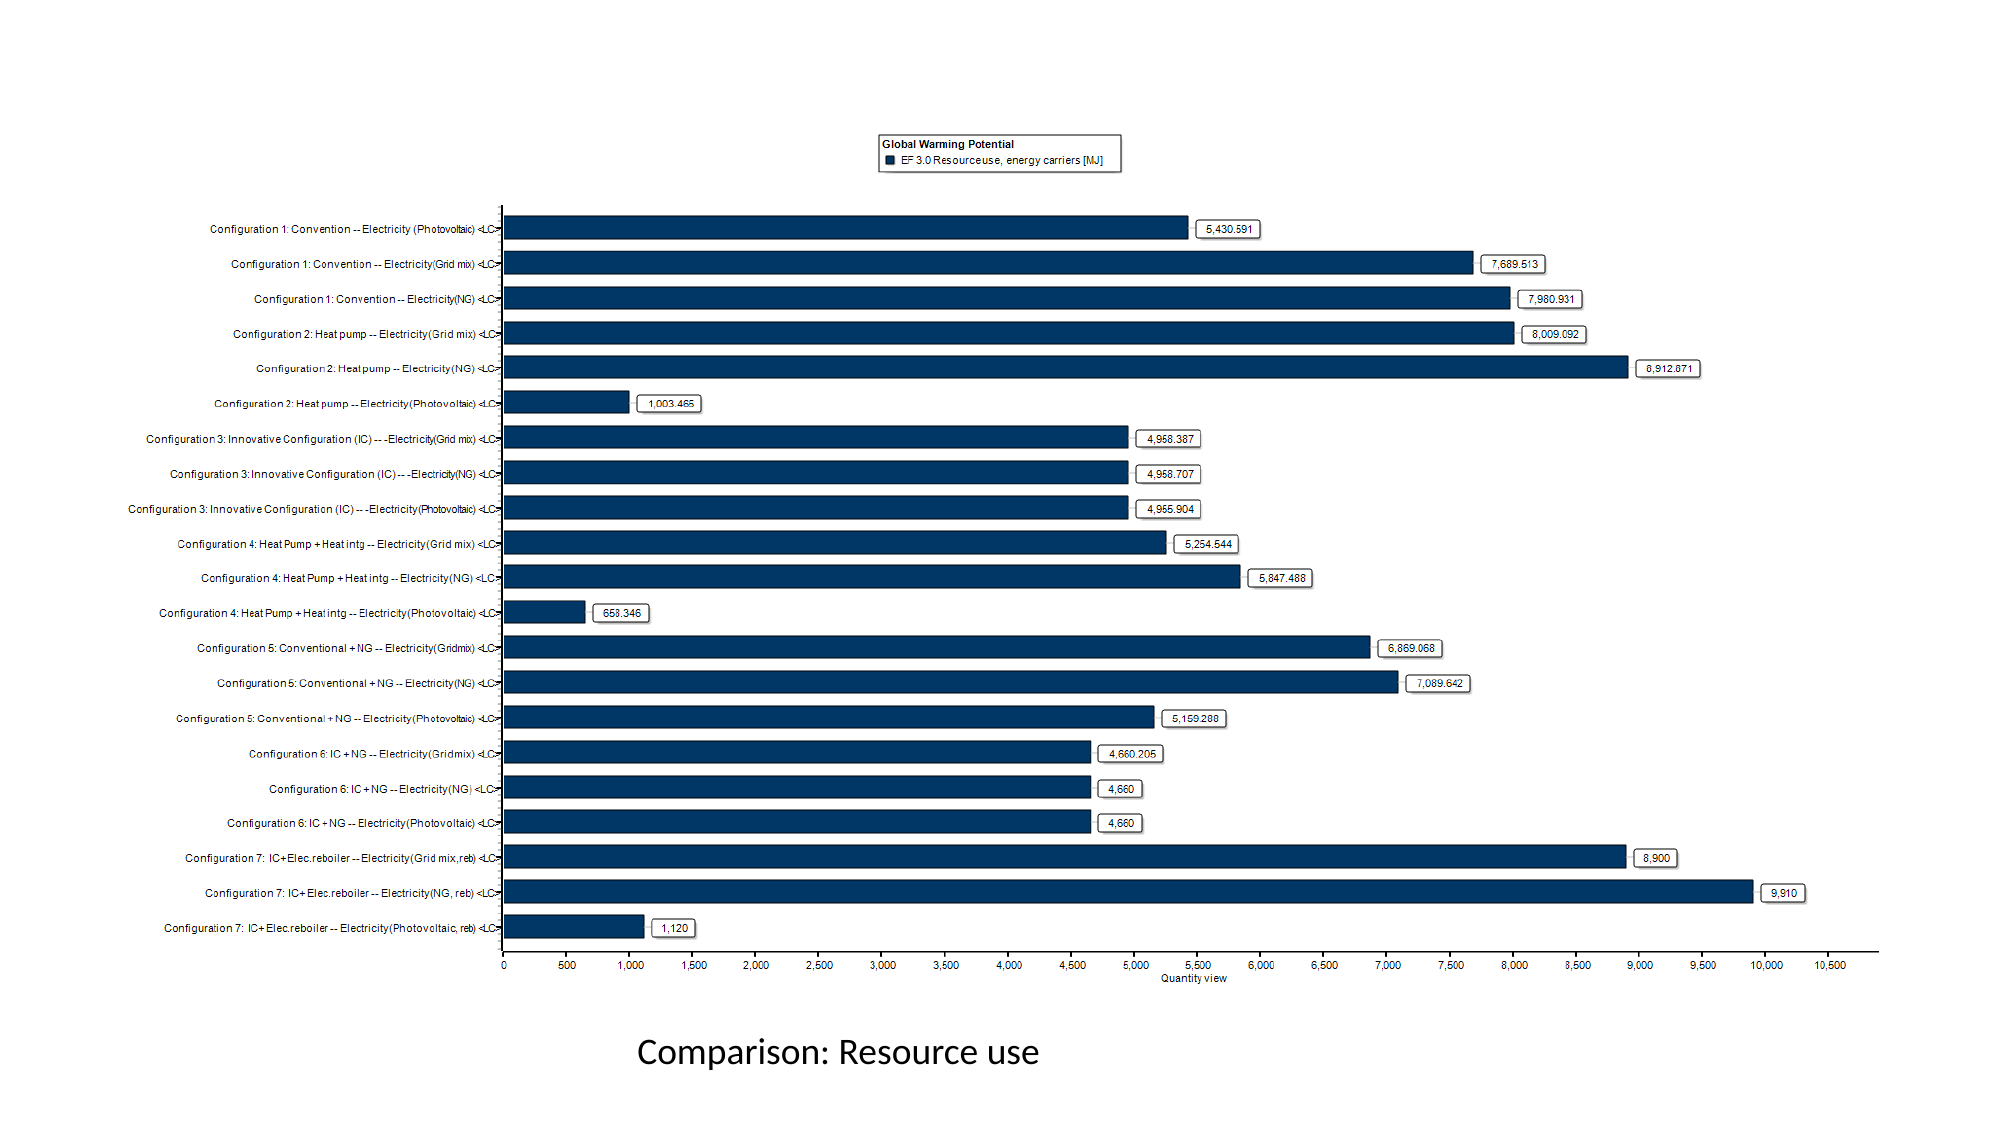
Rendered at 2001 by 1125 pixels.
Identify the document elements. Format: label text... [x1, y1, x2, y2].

picture [105, 133, 1895, 992]
text_box Comparison: Resource use [622, 1019, 1056, 1080]
